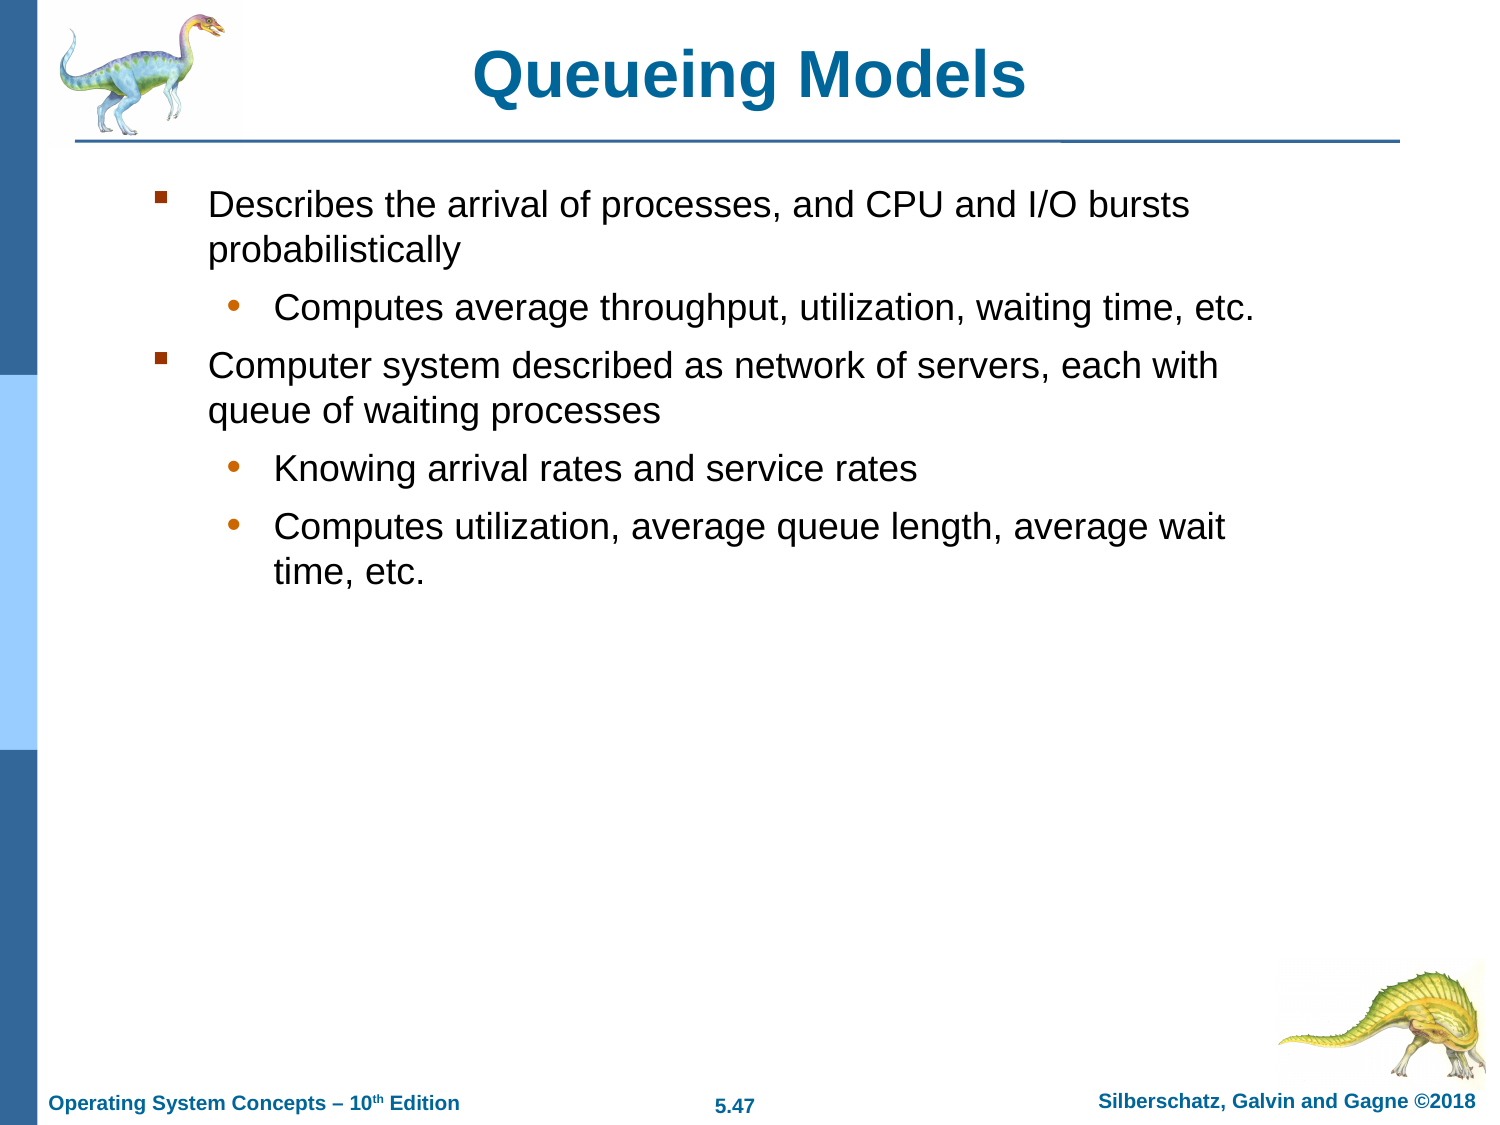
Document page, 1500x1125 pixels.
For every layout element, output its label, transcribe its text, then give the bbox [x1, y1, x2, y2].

picture [46, 0, 243, 149]
title Queueing Models [75, 23, 1425, 119]
picture [1275, 959, 1486, 1090]
list Describes the arrival of processes, and CPU and I/O bursts probabilistically Computes average throughput, utilization, waiting time, etc. Computer system described as network of servers, each with queue of waiting processes Knowing arrival rates and service rates Computes utilization, average queue length, average wait time, etc. [136, 172, 1320, 914]
